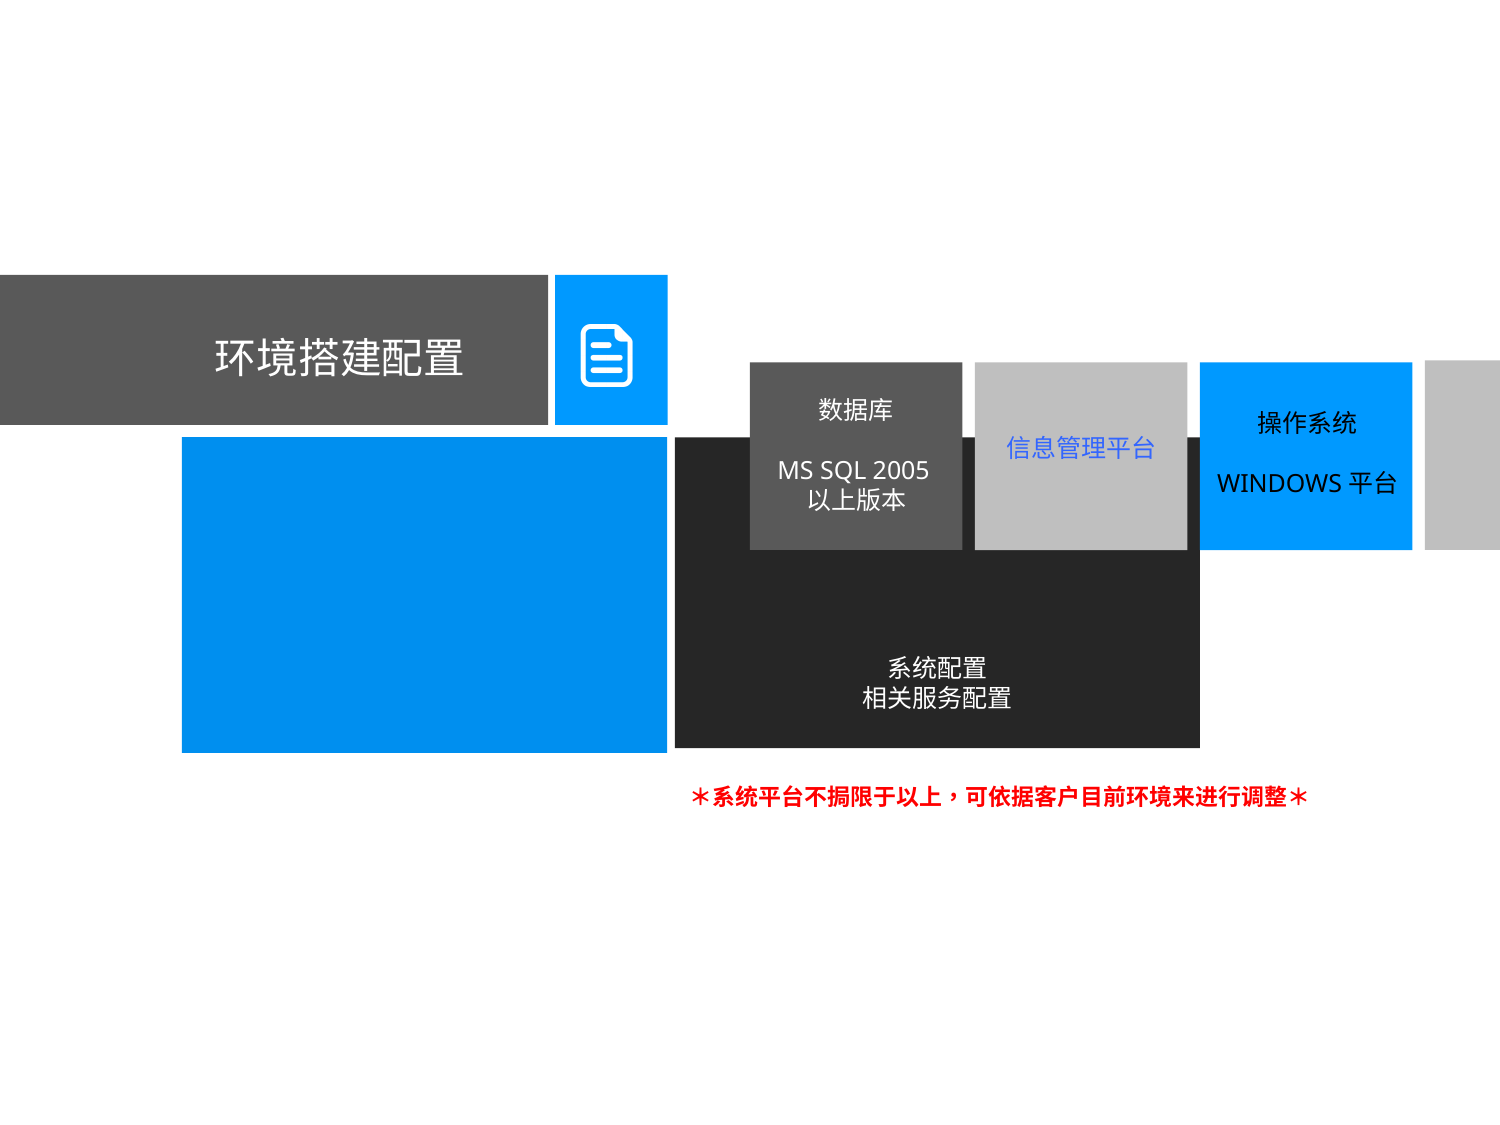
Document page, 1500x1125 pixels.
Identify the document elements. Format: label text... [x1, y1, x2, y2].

text_box [553, 273, 670, 427]
text_box 系统配置 相关服务配置 [673, 435, 1202, 750]
text_box [180, 435, 669, 755]
picture [574, 323, 638, 387]
text_box 数据库 MS SQL 2005以上版本 [762, 387, 950, 522]
text_box [973, 360, 1190, 552]
text_box [0, 273, 550, 427]
text_box 环境搭建配置 [199, 324, 513, 389]
text_box [748, 360, 964, 552]
text_box [1198, 360, 1415, 552]
text_box ＊系统平台不挶限于以上，可依据客户目前环境来进行调整＊ [675, 774, 1475, 818]
text_box [1423, 358, 1500, 552]
text_box 信息管理平台 [987, 425, 1176, 470]
text_box 操作系统 WINDOWS平台 [1199, 399, 1416, 505]
